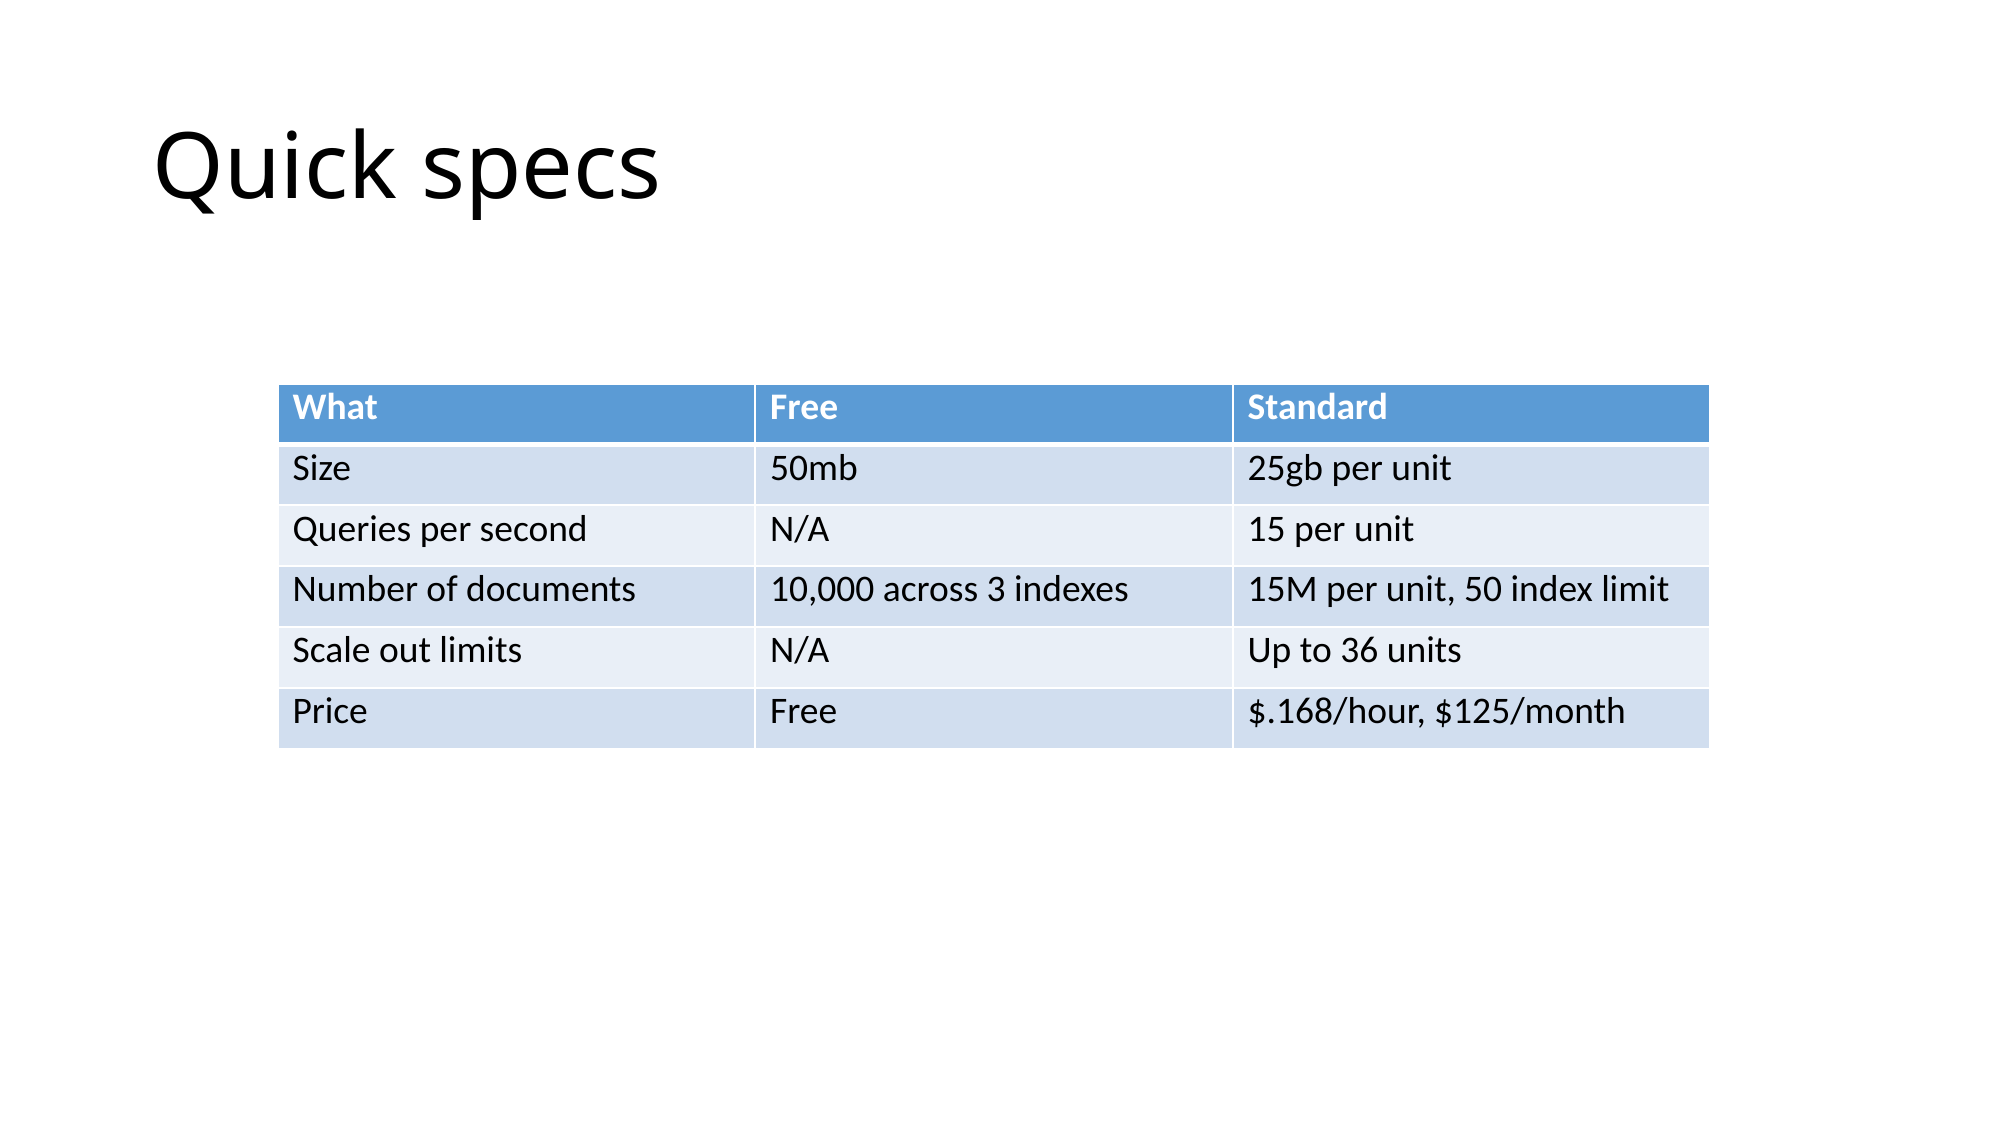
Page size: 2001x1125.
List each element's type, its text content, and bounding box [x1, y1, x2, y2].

table_cell 15M per unit, 50 index limit [1234, 567, 1709, 626]
table_cell 15 per unit [1234, 506, 1709, 565]
table_header Standard [1234, 385, 1709, 442]
table_header Free [756, 385, 1232, 442]
table_cell N/A [756, 628, 1232, 687]
table_cell $.168/hour, $125/month [1234, 689, 1709, 748]
table_cell Price [279, 689, 754, 748]
table_cell 10,000 across 3 indexes [756, 567, 1232, 626]
table_cell Free [756, 689, 1232, 748]
table_cell Number of documents [279, 567, 754, 626]
table_cell Scale out limits [279, 628, 754, 687]
table_cell Size [279, 447, 754, 504]
table_cell Queries per second [279, 506, 754, 565]
table_cell 25gb per unit [1234, 447, 1709, 504]
title Quick specs [137, 59, 1863, 278]
table_cell N/A [756, 506, 1232, 565]
table_header What [279, 385, 754, 442]
table_cell Up to 36 units [1234, 628, 1709, 687]
table_cell 50mb [756, 447, 1232, 504]
